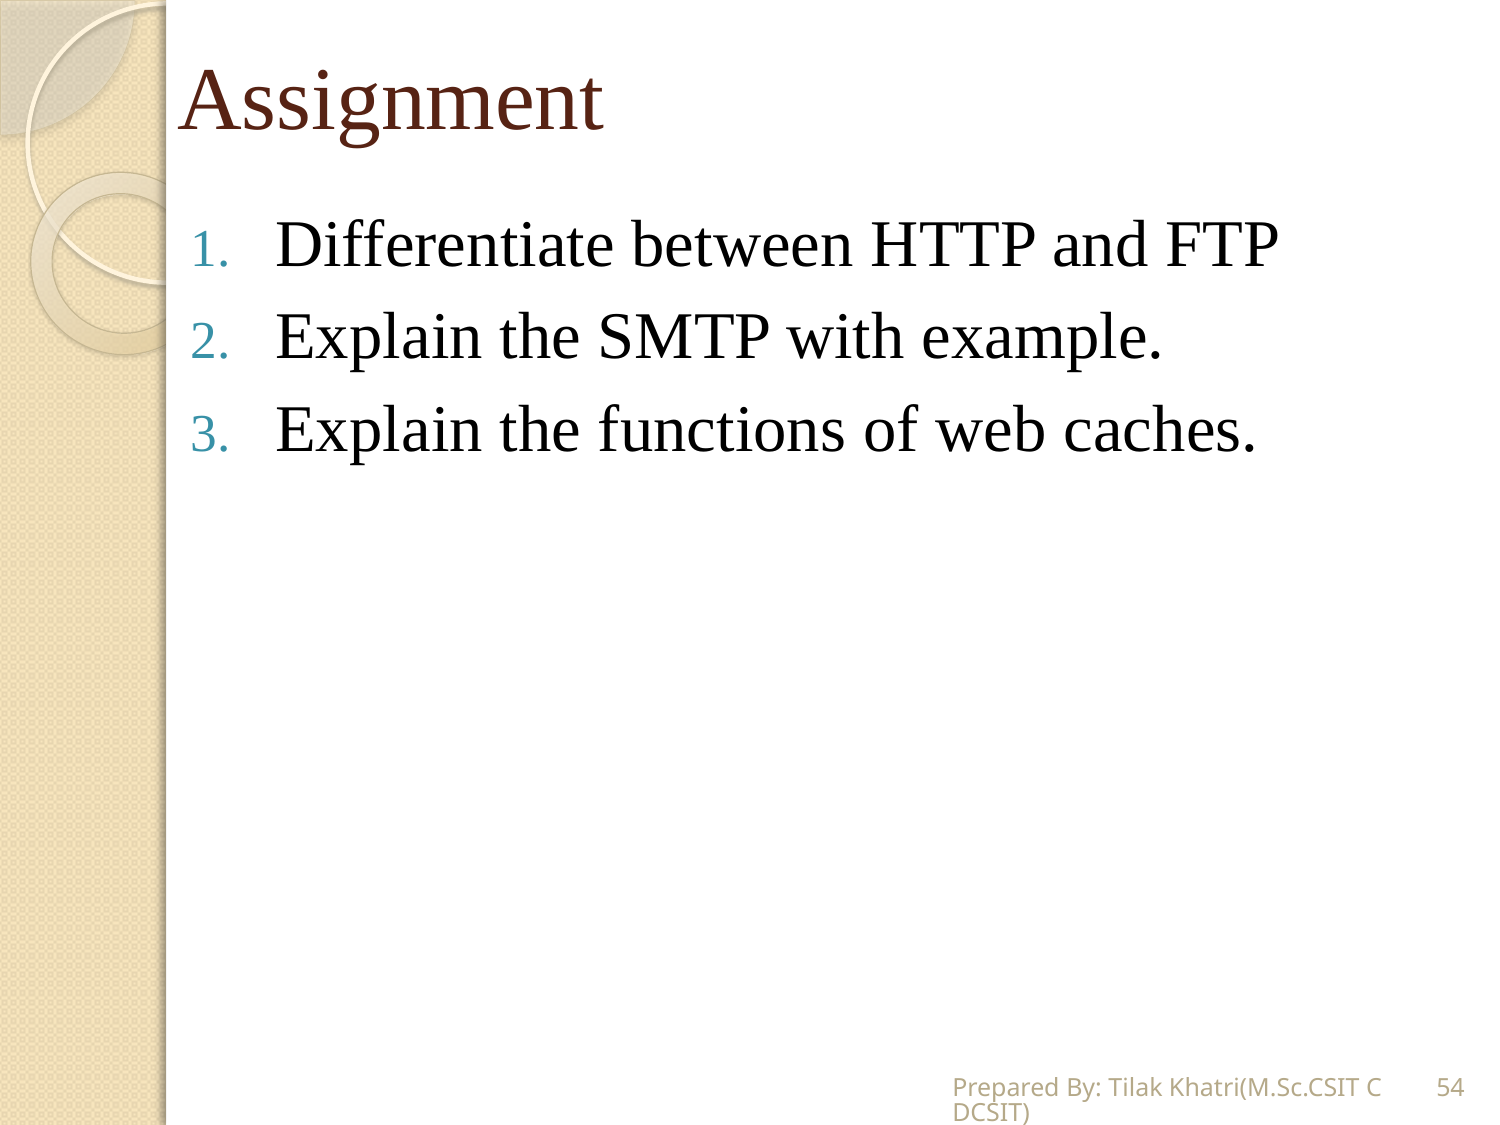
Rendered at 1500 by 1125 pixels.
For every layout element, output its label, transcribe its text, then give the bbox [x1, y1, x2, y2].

slide_number 54 [1413, 1034, 1488, 1113]
list Differentiate between HTTP and FTP Explain the SMTP with example. Explain the functions of web caches. [162, 192, 1438, 980]
footer Prepared By: Tilak Khatri(M.Sc.CSIT CDCSIT) [937, 1034, 1413, 1113]
title Assignment [162, 0, 1438, 188]
